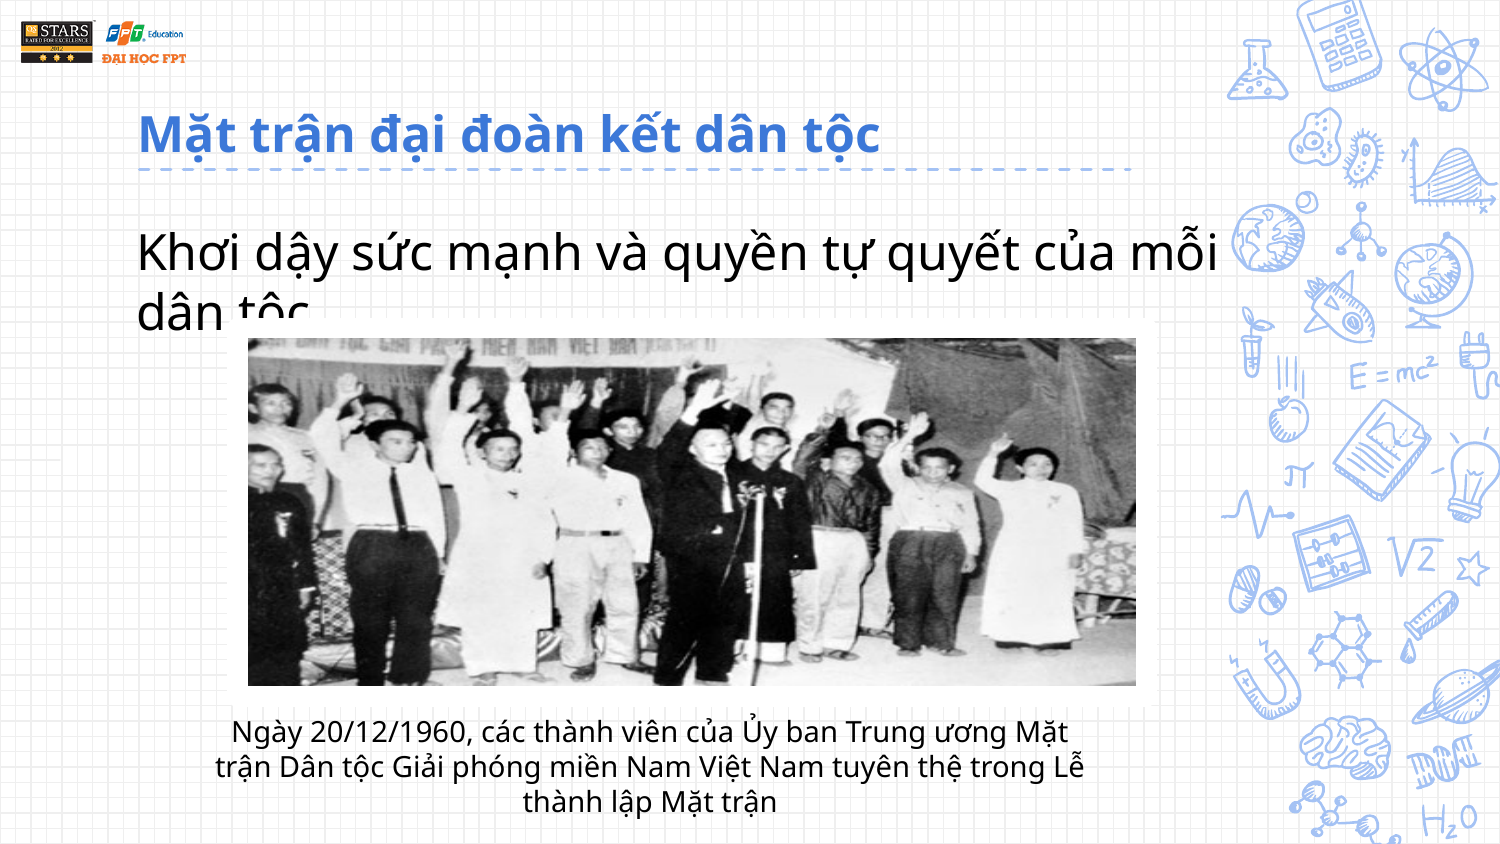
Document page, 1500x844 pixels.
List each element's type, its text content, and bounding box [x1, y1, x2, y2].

text_box Ngày 20/12/1960, các thành viên của Ủy ban Trung ương Mặt trận Dân tộc Giải phóng miền Nam Việt Nam tuyên thệ trong Lễ thành lập Mặt trận [198, 705, 1102, 826]
picture [21, 20, 186, 65]
title Mặt trận đại đoàn kết dân tộc [122, 36, 1130, 178]
list Khơi dậy sức mạnh và quyền tự quyết của mỗi dân tộc [121, 205, 1263, 800]
picture [247, 338, 1136, 687]
